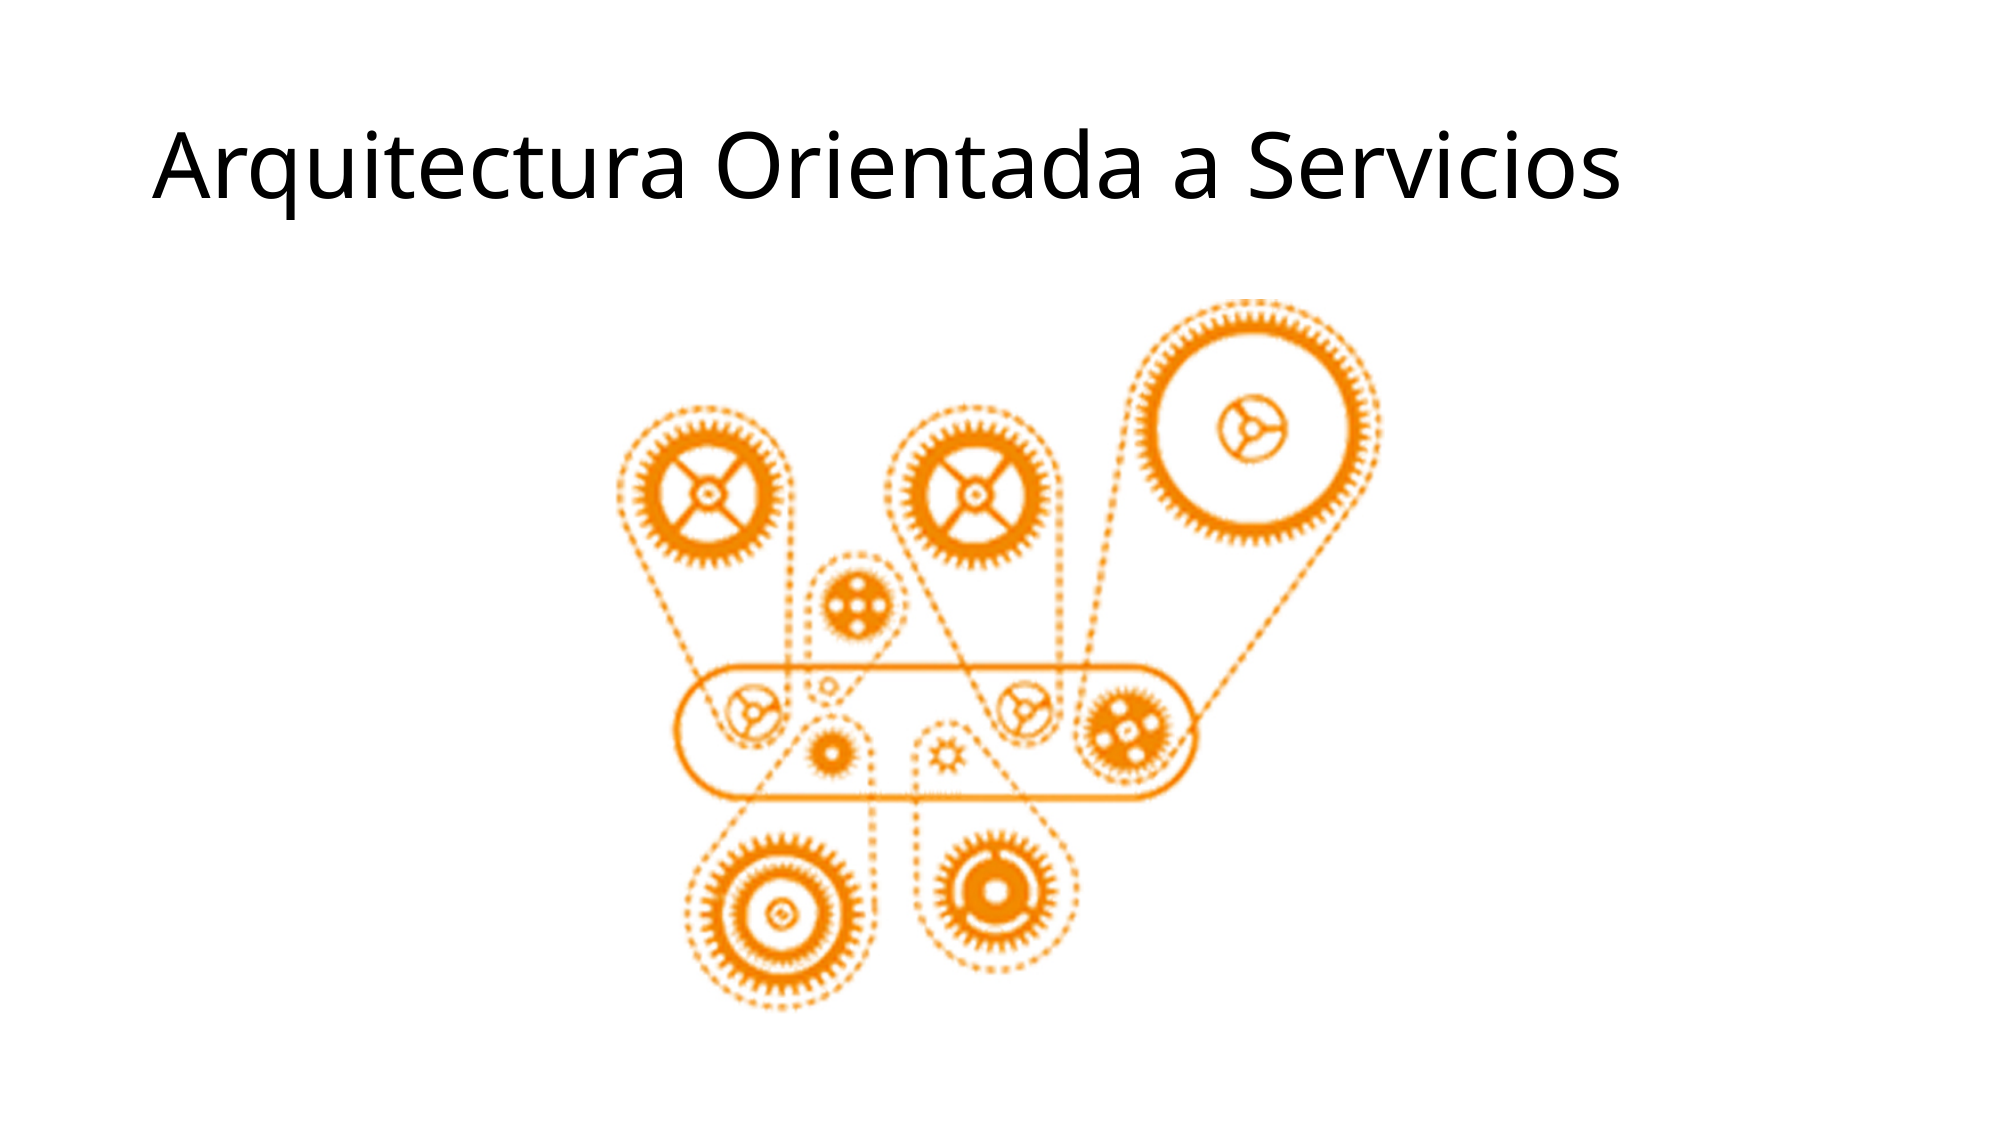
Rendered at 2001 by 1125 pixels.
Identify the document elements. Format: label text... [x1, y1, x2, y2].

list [615, 299, 1385, 1014]
title Arquitectura Orientada a Servicios [137, 59, 1863, 278]
